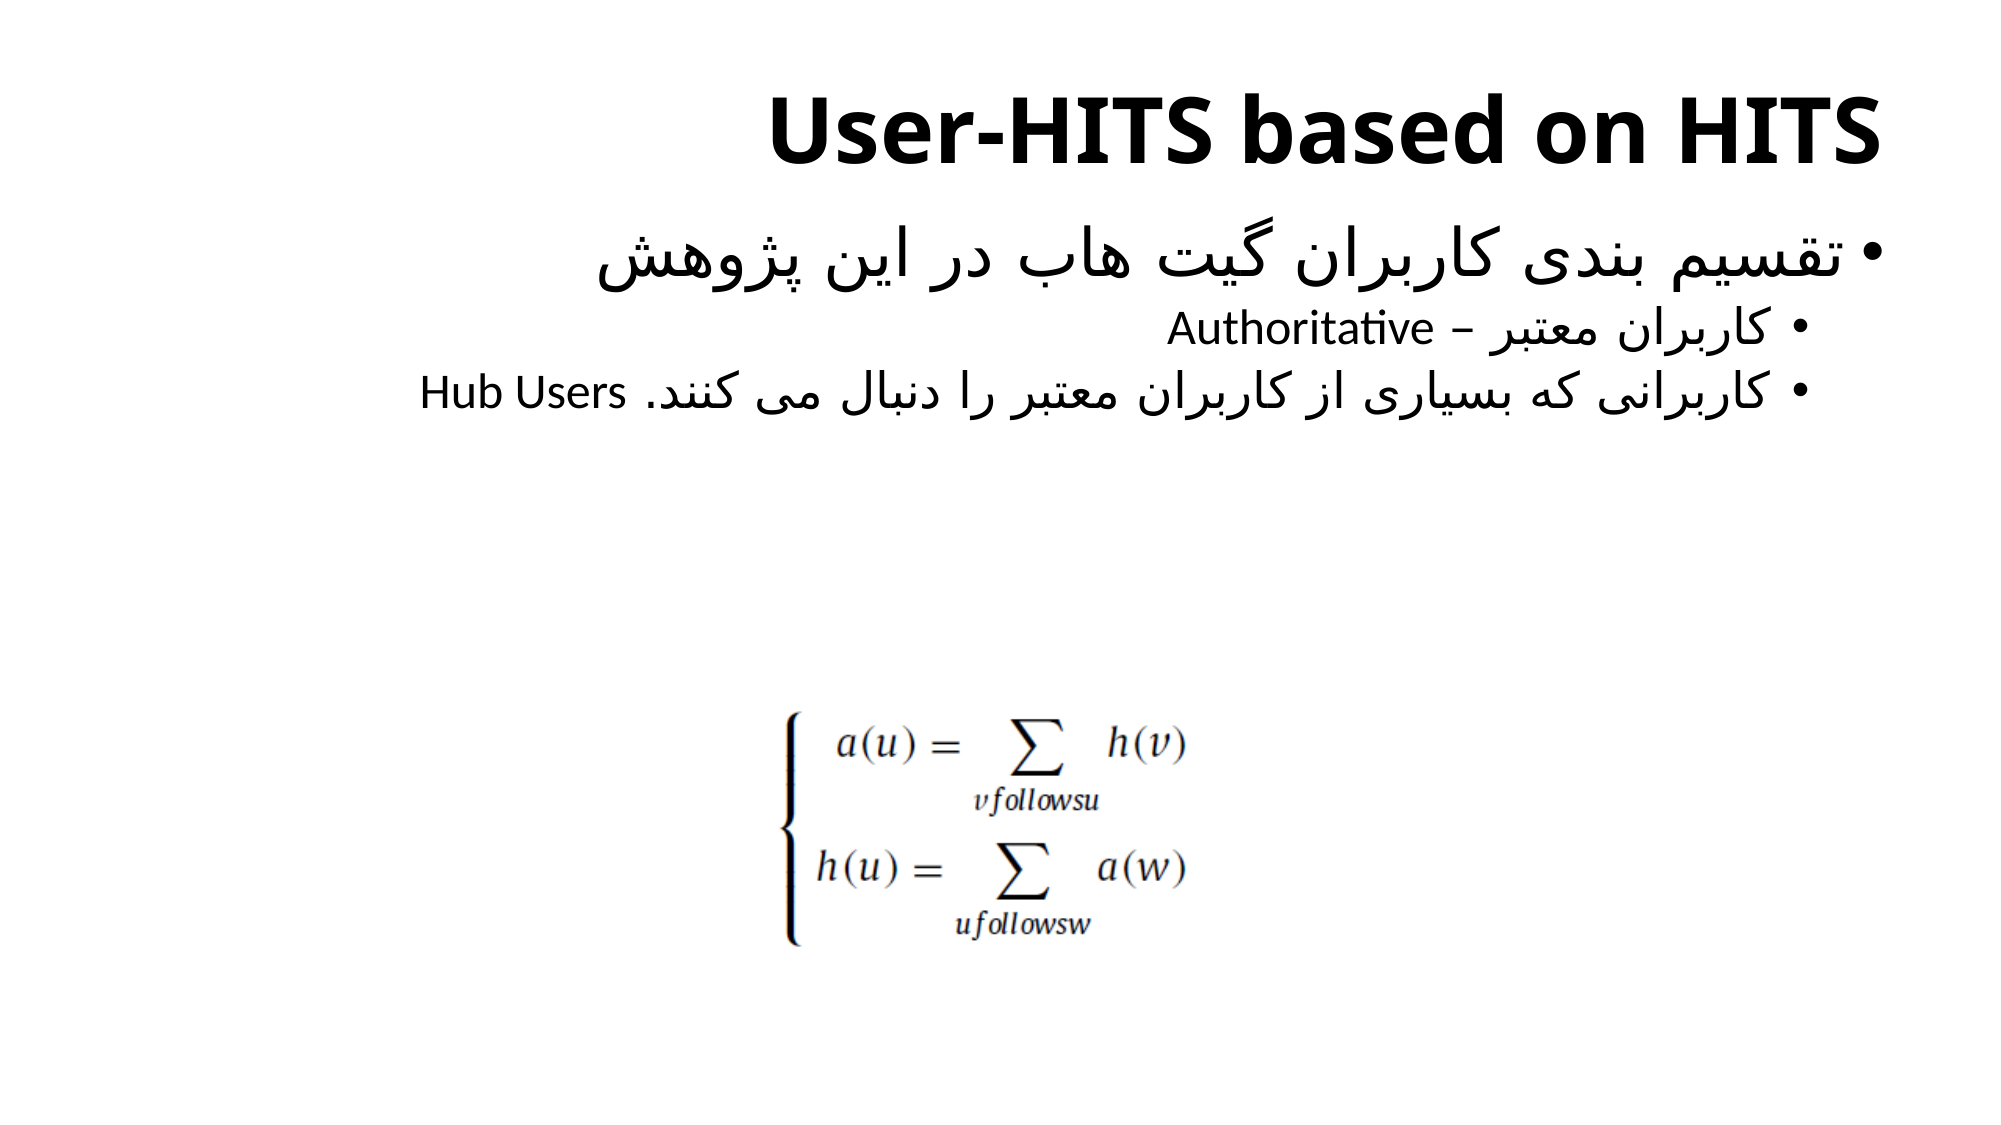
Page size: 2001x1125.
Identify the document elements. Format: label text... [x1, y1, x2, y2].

title User-HITS based on HITS [174, 56, 1900, 211]
picture [769, 685, 1226, 950]
list تقسیم بندی کاربران گیت هاب در این پژوهش کاربران معتبر – Authoritative کاربرانی که بسیاری از کاربران معتبر را دنبال می کنند. Hub Users [27, 211, 1900, 1014]
